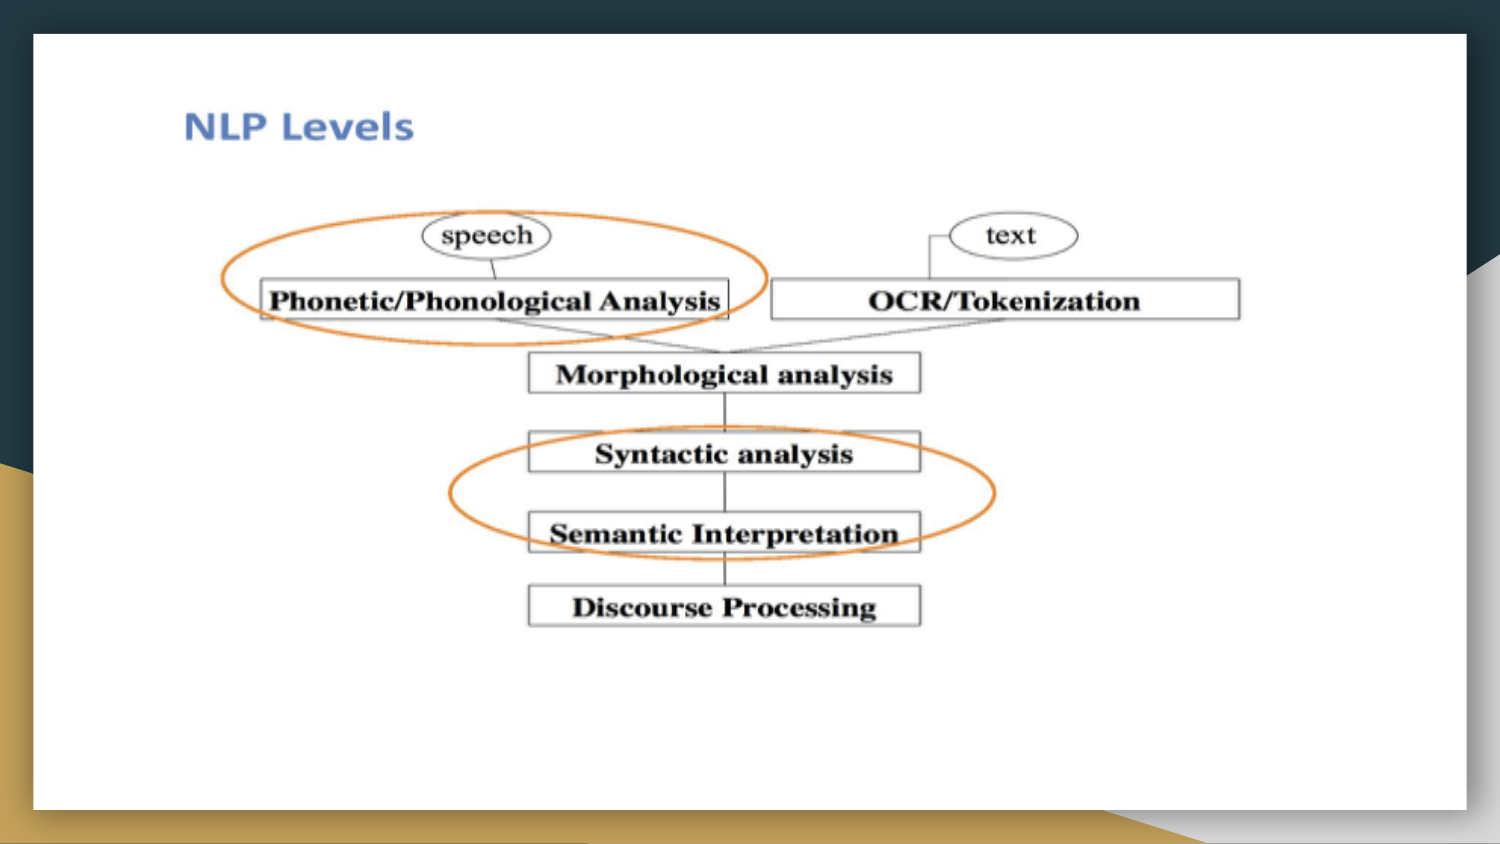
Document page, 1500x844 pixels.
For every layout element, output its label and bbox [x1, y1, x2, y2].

picture [114, 51, 1339, 792]
